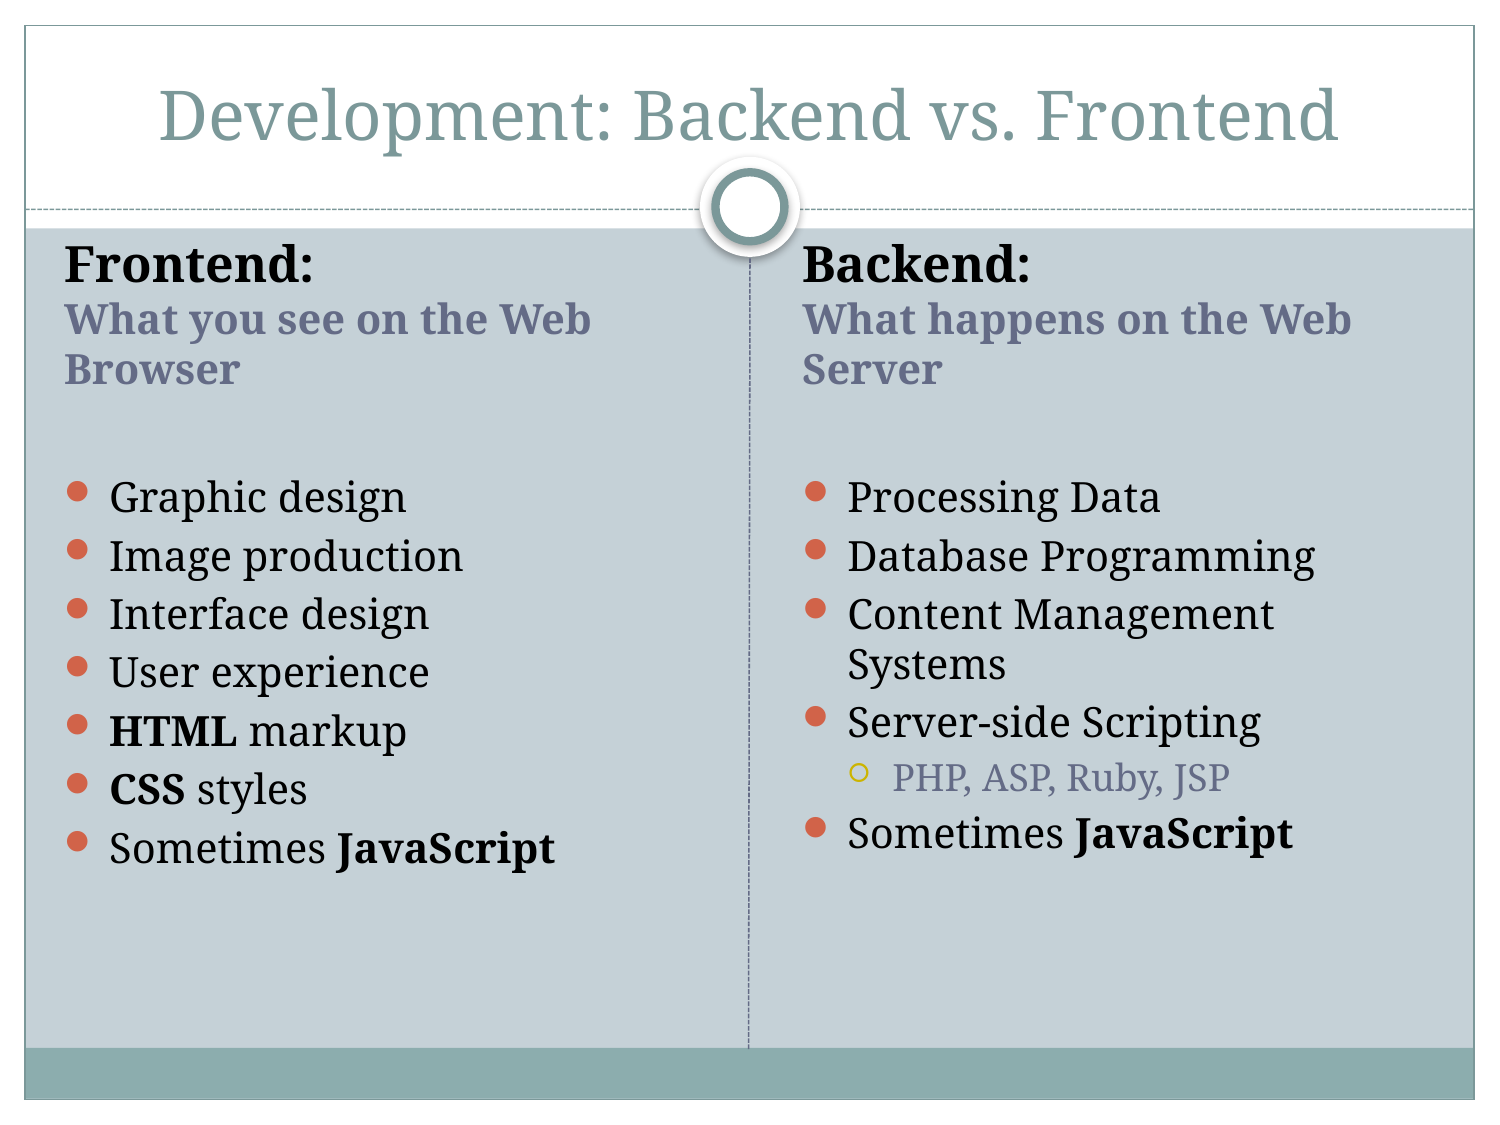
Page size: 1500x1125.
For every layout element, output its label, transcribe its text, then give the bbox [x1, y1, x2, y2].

title Development: Backend vs. Frontend [49, 37, 1450, 162]
list Backend: What happens on the Web Server Processing Data Database Programming Content Management Systems Server-side Scripting PHP, ASP, Ruby, JSP Sometimes JavaScript [787, 224, 1450, 993]
list Frontend: What you see on the Web Browser Graphic design Image production Interface design User experience HTML markup CSS styles Sometimes JavaScript [49, 224, 712, 993]
